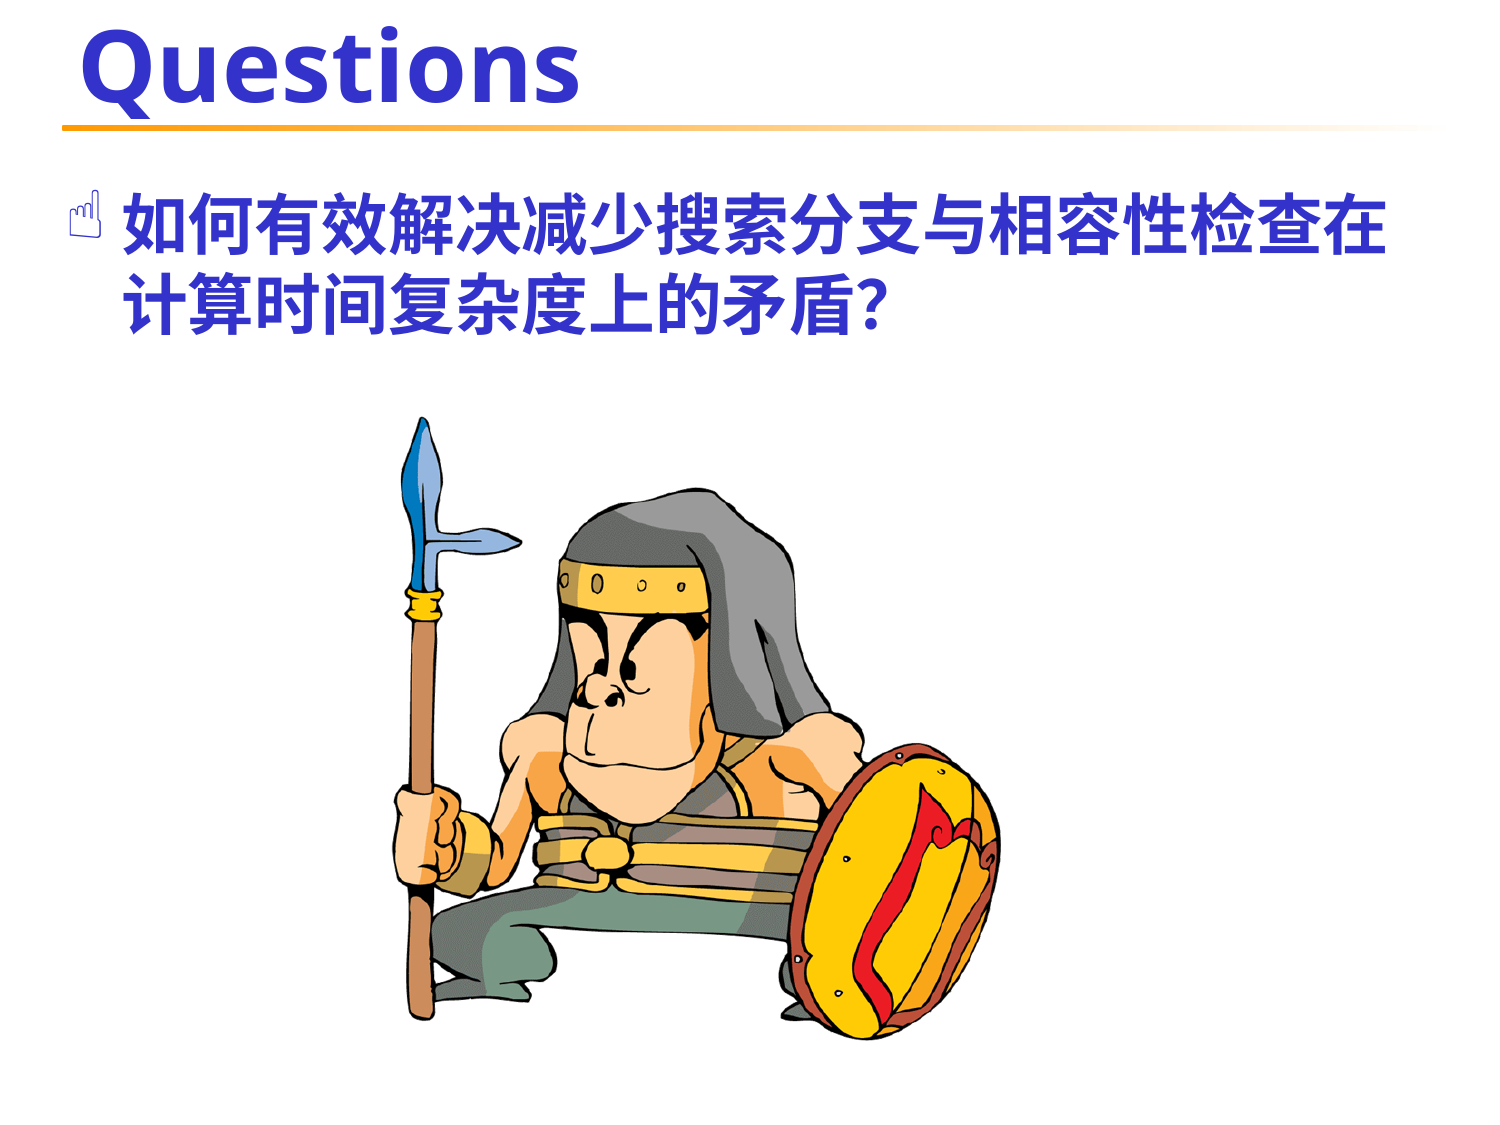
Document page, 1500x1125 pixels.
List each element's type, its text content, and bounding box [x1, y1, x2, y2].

list 如何有效解决减少搜索分支与相容性检查在计算时间复杂度上的矛盾？ [50, 174, 1450, 1088]
title Questions [62, 0, 1500, 125]
picture [371, 403, 1011, 1042]
